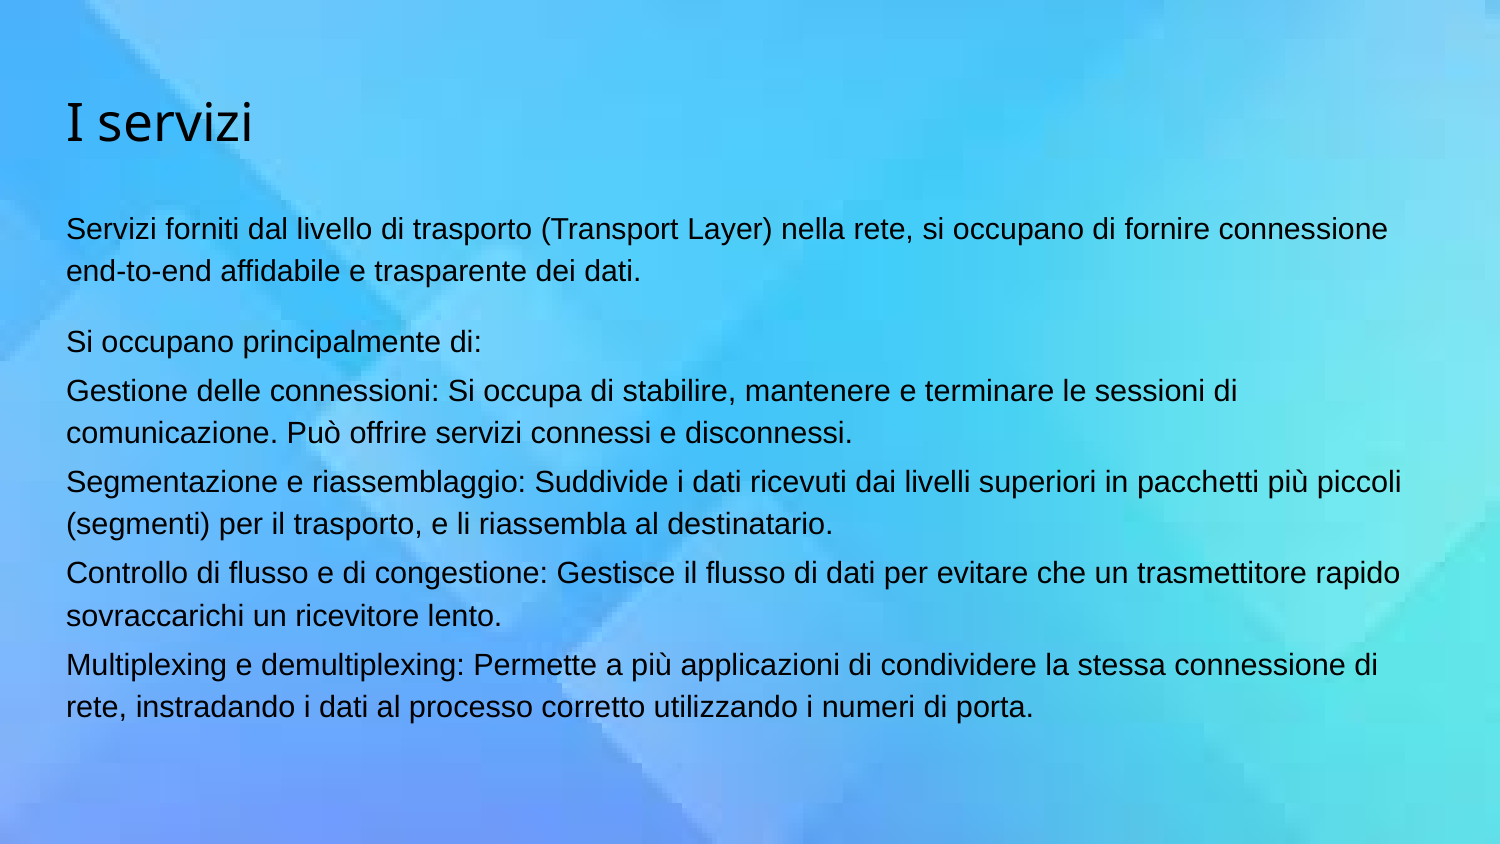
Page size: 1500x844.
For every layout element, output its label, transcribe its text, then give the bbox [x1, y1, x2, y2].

title I servizi [51, 72, 1449, 167]
list Servizi forniti dal livello di trasporto (Transport Layer) nella rete, si occupano di fornire connessione end-to-end affidabile e trasparente dei dati. Si occupano principalmente di: Gestione delle connessioni: Si occupa di stabilire, mantenere e terminare le sessioni di comunicazione. Può offrire servizi connessi e disconnessi. Segmentazione e riassemblaggio: Suddivide i dati ricevuti dai livelli superiori in pacchetti più piccoli (segmenti) per il trasporto, e li riassembla al destinatario. Controllo di flusso e di congestione: Gestisce il flusso di dati per evitare che un trasmettitore rapido sovraccarichi un ricevitore lento. Multiplexing e demultiplexing: Permette a più applicazioni di condividere la stessa connessione di rete, instradando i dati al processo corretto utilizzando i numeri di porta. [51, 189, 1449, 750]
picture [0, 0, 1500, 844]
